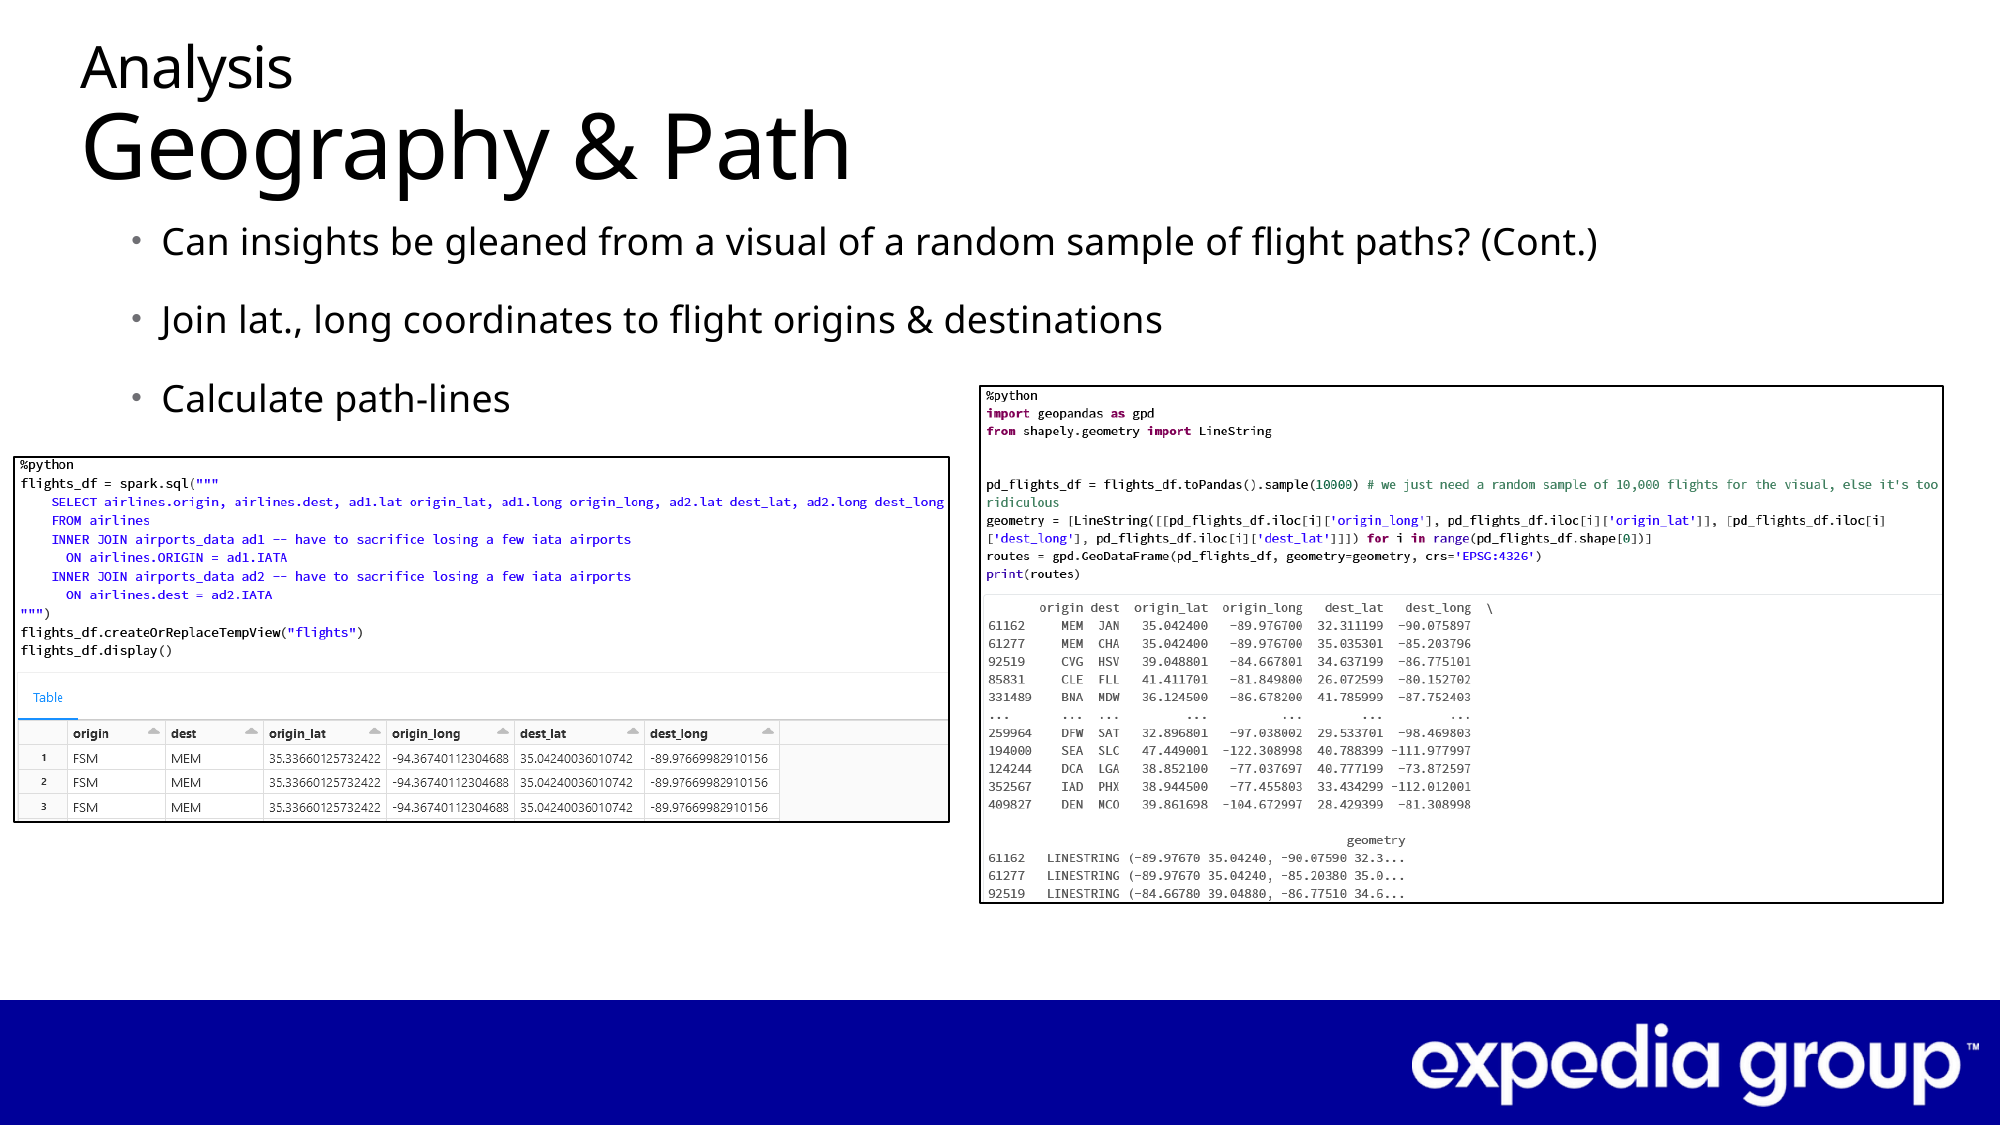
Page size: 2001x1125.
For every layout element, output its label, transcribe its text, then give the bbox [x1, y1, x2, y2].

picture [14, 457, 948, 821]
picture [0, 1000, 2000, 1125]
title Analysis Geography & Path [65, 0, 1775, 208]
picture [980, 386, 1942, 902]
list Can insights be gleaned from a visual of a random sample of flight paths? (Cont.) Join lat., long coordinates to flight origins & destinations Calculate path-lines [116, 210, 1775, 821]
